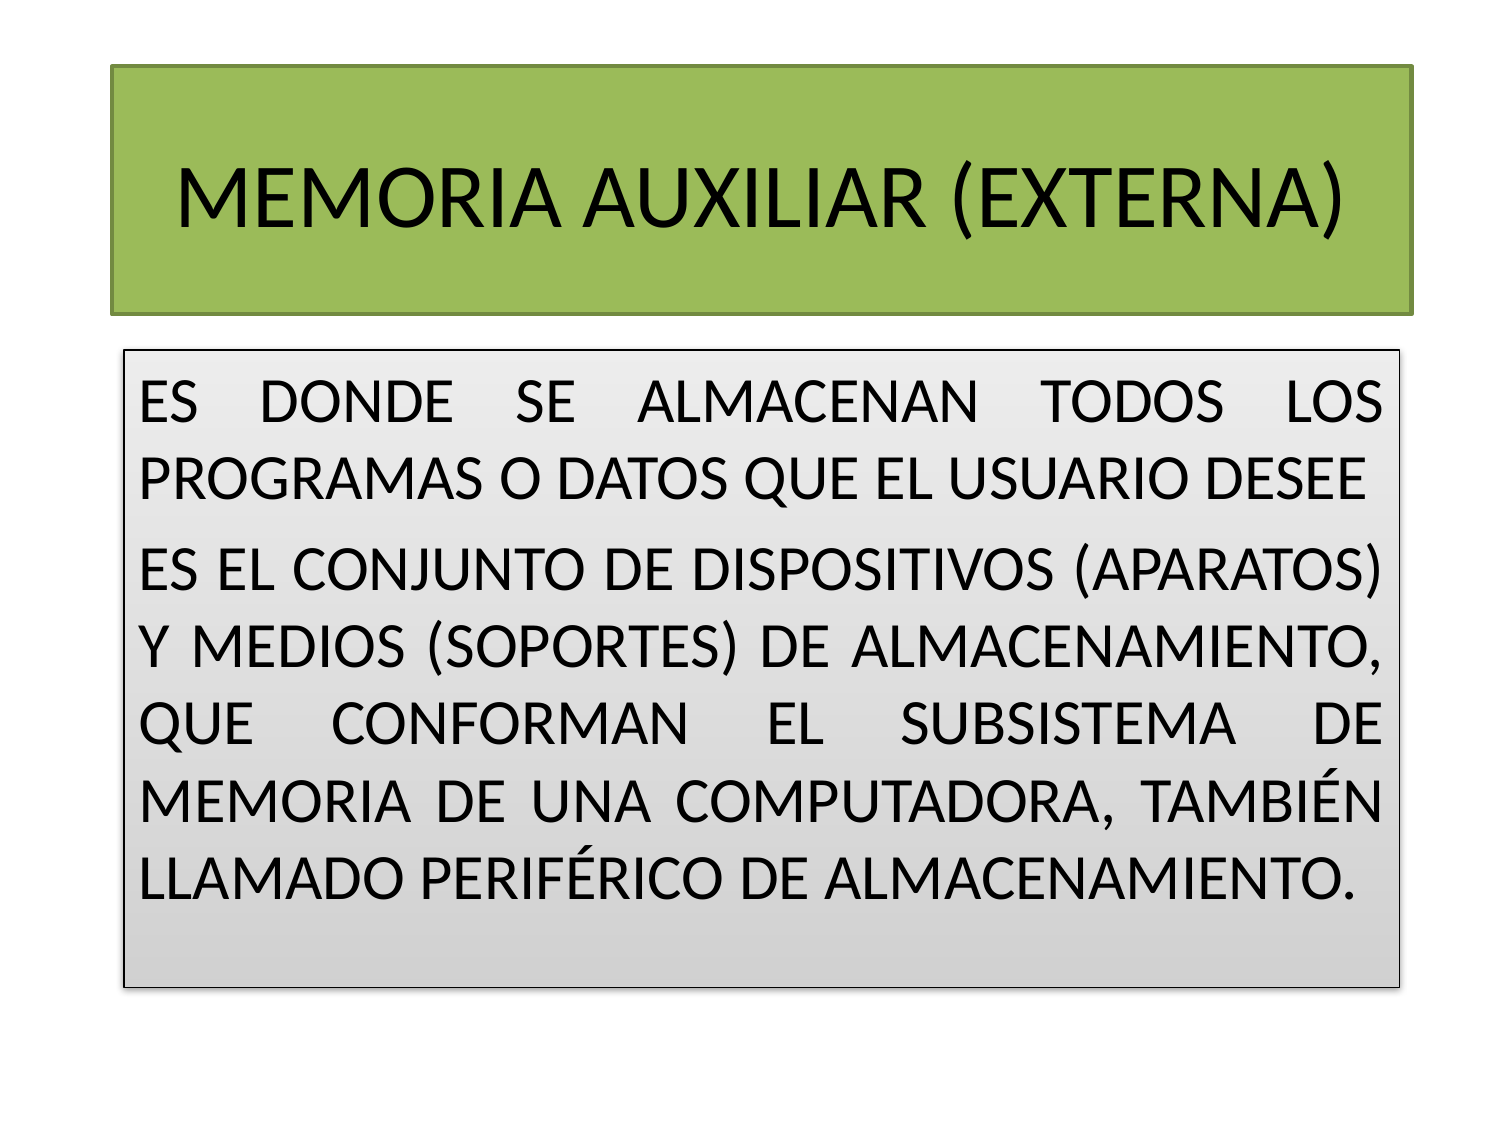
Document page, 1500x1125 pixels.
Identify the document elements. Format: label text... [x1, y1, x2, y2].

title Memoria auxiliar (externa) [110, 64, 1414, 316]
subtitle Es donde se almacenan todos los programas o datos que el usuario desee es el conjunto de dispositivos (aparatos) y medios (soportes) de almacenamiento, que conforman el subsistema de memoria de una computadora, También llamado periférico de almacenamiento. [123, 349, 1400, 988]
